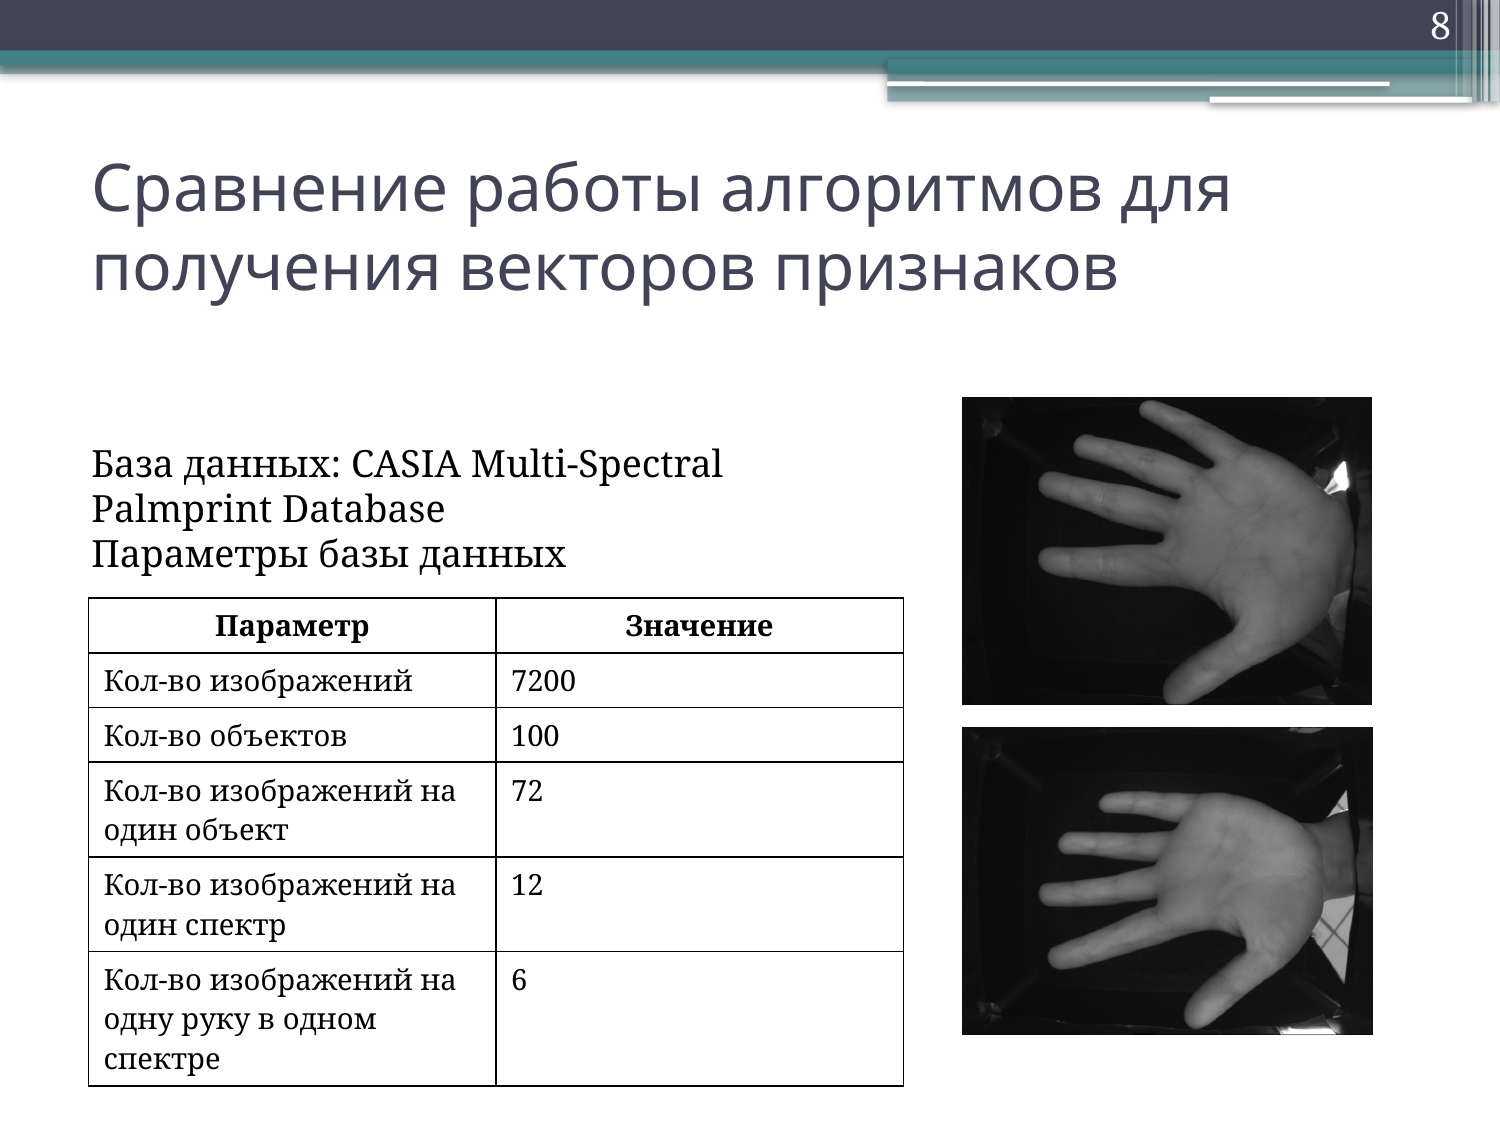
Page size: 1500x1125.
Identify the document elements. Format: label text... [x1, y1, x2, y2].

picture [962, 727, 1373, 1036]
slide_number 8 [1341, 0, 1466, 61]
text_box База данных: CASIA Multi-Spectral Palmprint Database Параметры базы данных [76, 432, 904, 583]
table_cell Кол-во изображений на один спектр [89, 858, 495, 951]
table_cell Кол-во изображений на один объект [89, 763, 495, 856]
table_cell Кол-во изображений [89, 654, 495, 707]
table_header Параметр [89, 599, 495, 652]
picture [962, 396, 1373, 705]
table_cell Кол-во изображений на одну руку в одном спектре [89, 952, 495, 1085]
table_cell Кол-во объектов [89, 708, 495, 761]
table_header Значение [497, 599, 903, 652]
table_cell 72 [497, 763, 903, 856]
table_cell 100 [497, 708, 903, 761]
title Сравнение работы алгоритмов для получения векторов признаков [76, 137, 1427, 313]
table_cell 12 [497, 858, 903, 951]
table_cell 7200 [497, 654, 903, 707]
table_cell 6 [497, 952, 903, 1085]
